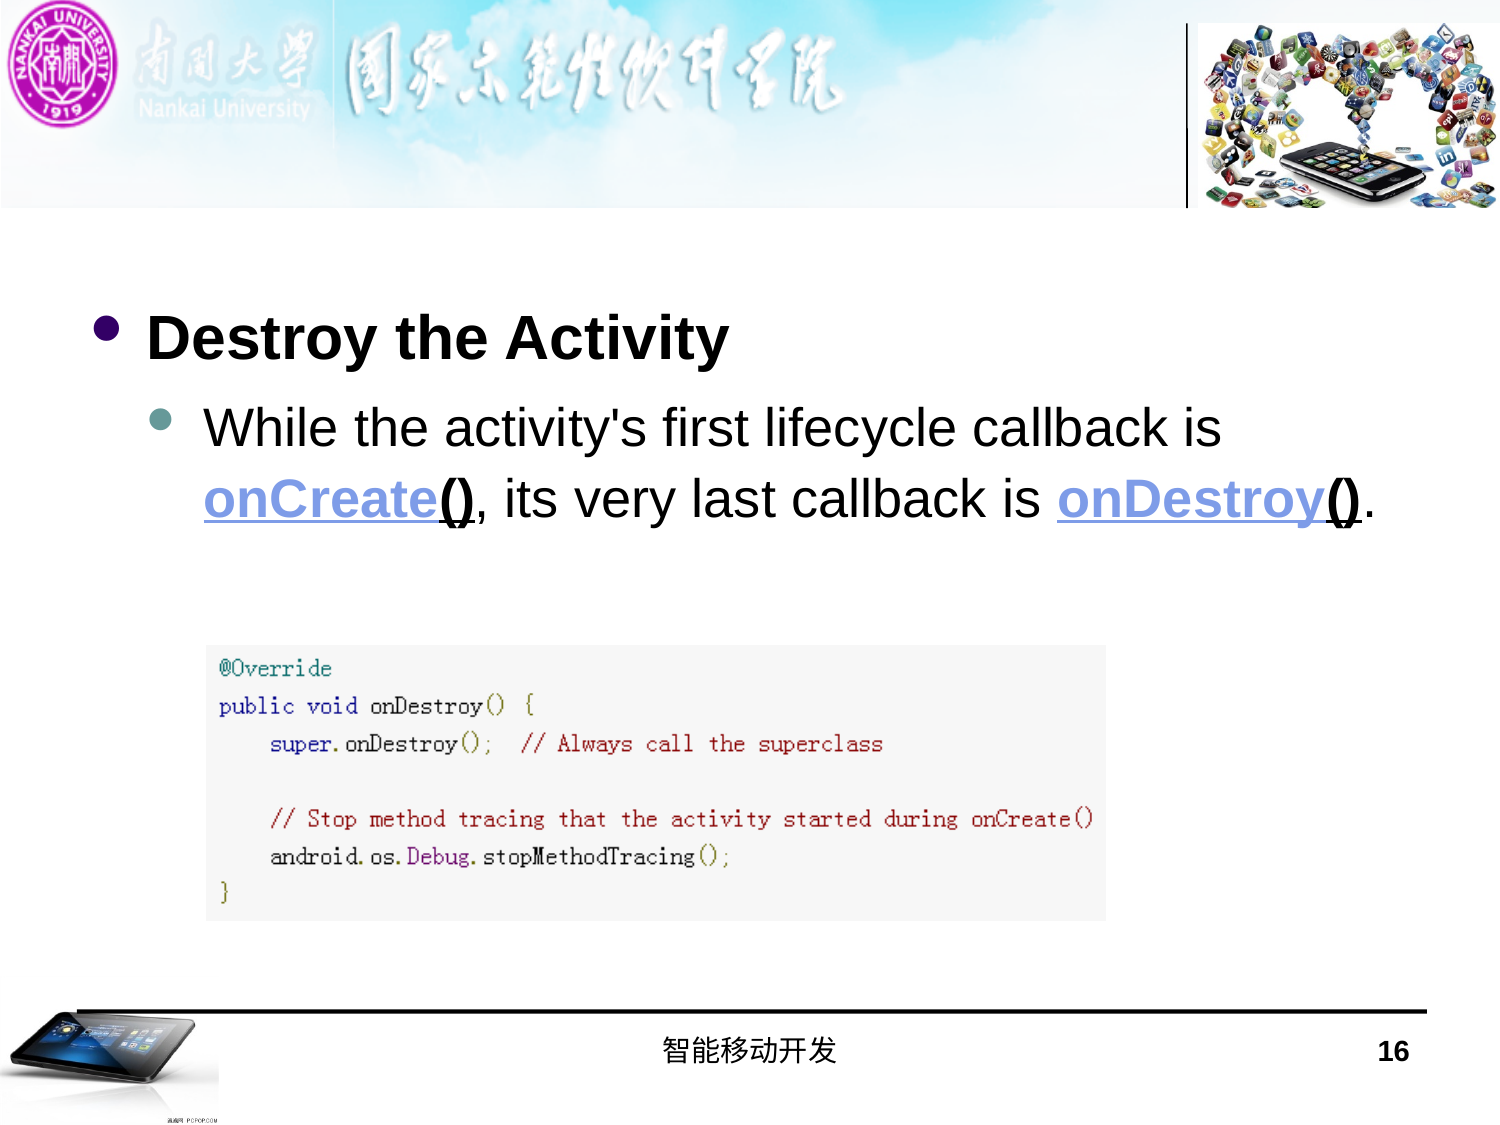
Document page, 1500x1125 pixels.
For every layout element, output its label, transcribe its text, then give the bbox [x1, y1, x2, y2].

picture [1, 0, 1500, 208]
picture [206, 644, 1106, 921]
list Destroy the Activity While the activity's first lifecycle callback is onCreate(), its very last callback is onDestroy(). [75, 282, 1425, 1006]
picture [0, 976, 219, 1125]
slide_number 16 [1074, 1024, 1425, 1103]
footer 智能移动开发 [512, 1024, 988, 1103]
